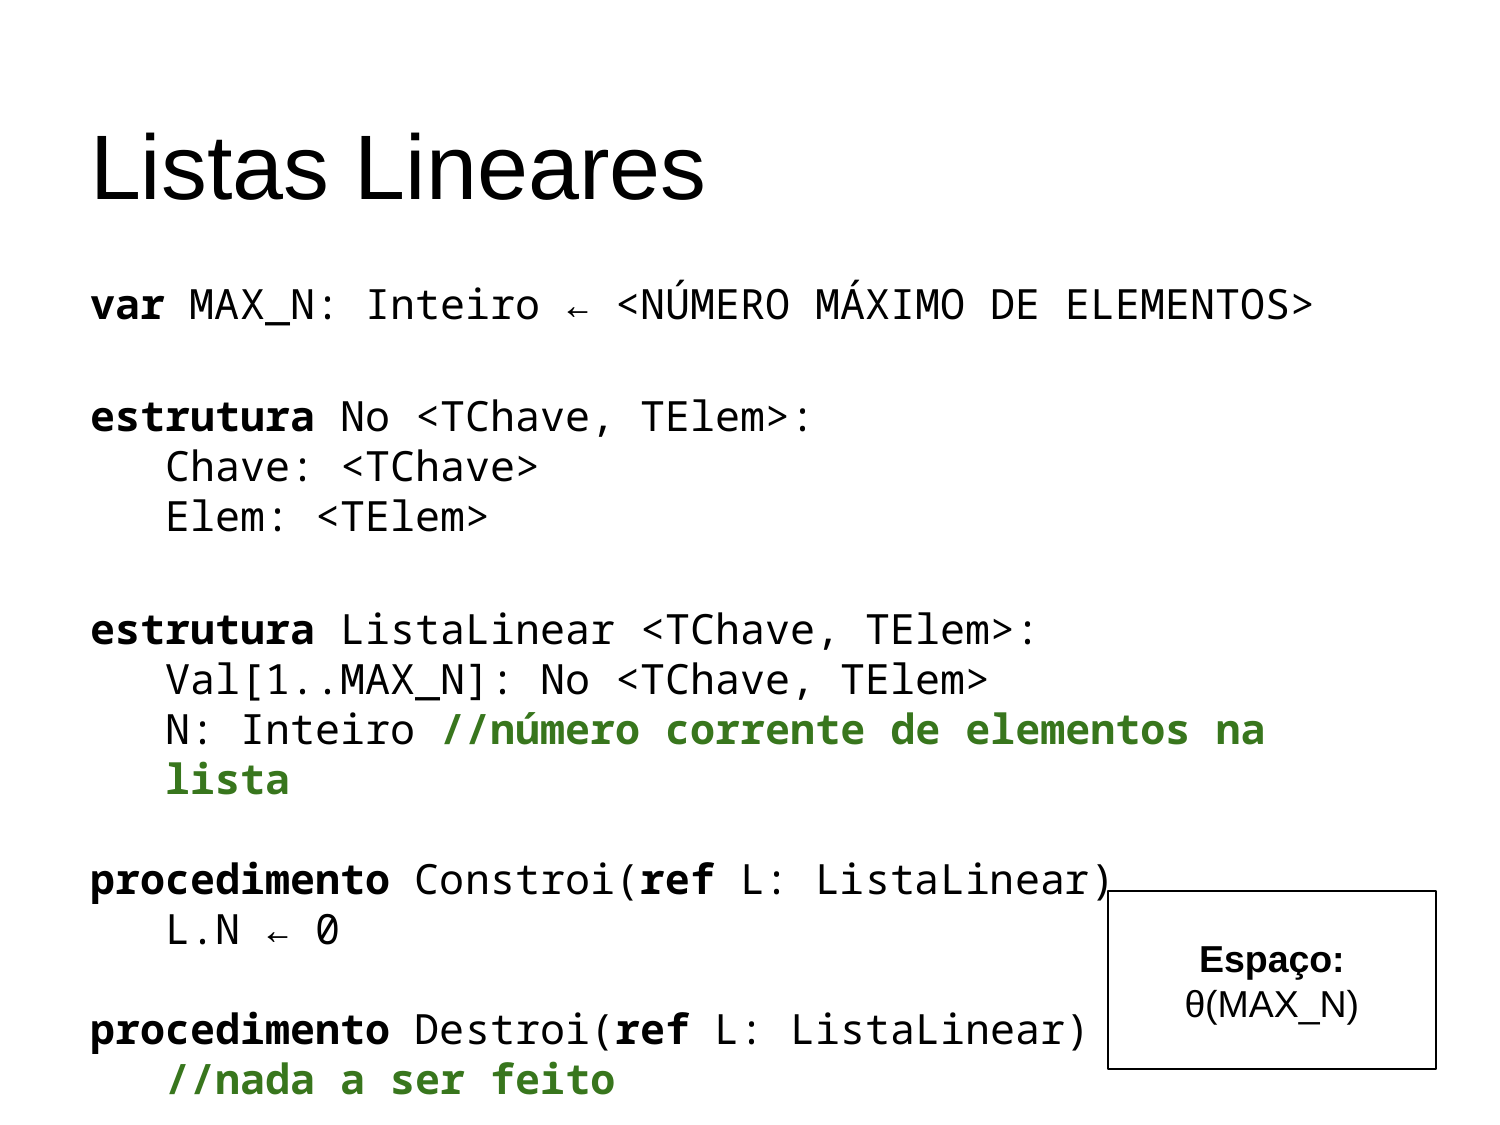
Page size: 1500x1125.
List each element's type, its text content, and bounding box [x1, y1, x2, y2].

list var MAX_N: Inteiro ← <NÚMERO MÁXIMO DE ELEMENTOS> estrutura No <TChave, TElem>: Chave: <TChave> Elem: <TElem> estrutura ListaLinear <TChave, TElem>: Val[1..MAX_N]: No <TChave, TElem> N: Inteiro //número corrente de elementos na lista procedimento Constroi(ref L: ListaLinear) L.N ← 0 procedimento Destroi(ref L: ListaLinear) //nada a ser feito [75, 262, 1425, 1078]
text_box Espaço: θ(MAX_N) [1107, 890, 1436, 1069]
title Listas Lineares [75, 45, 1425, 233]
